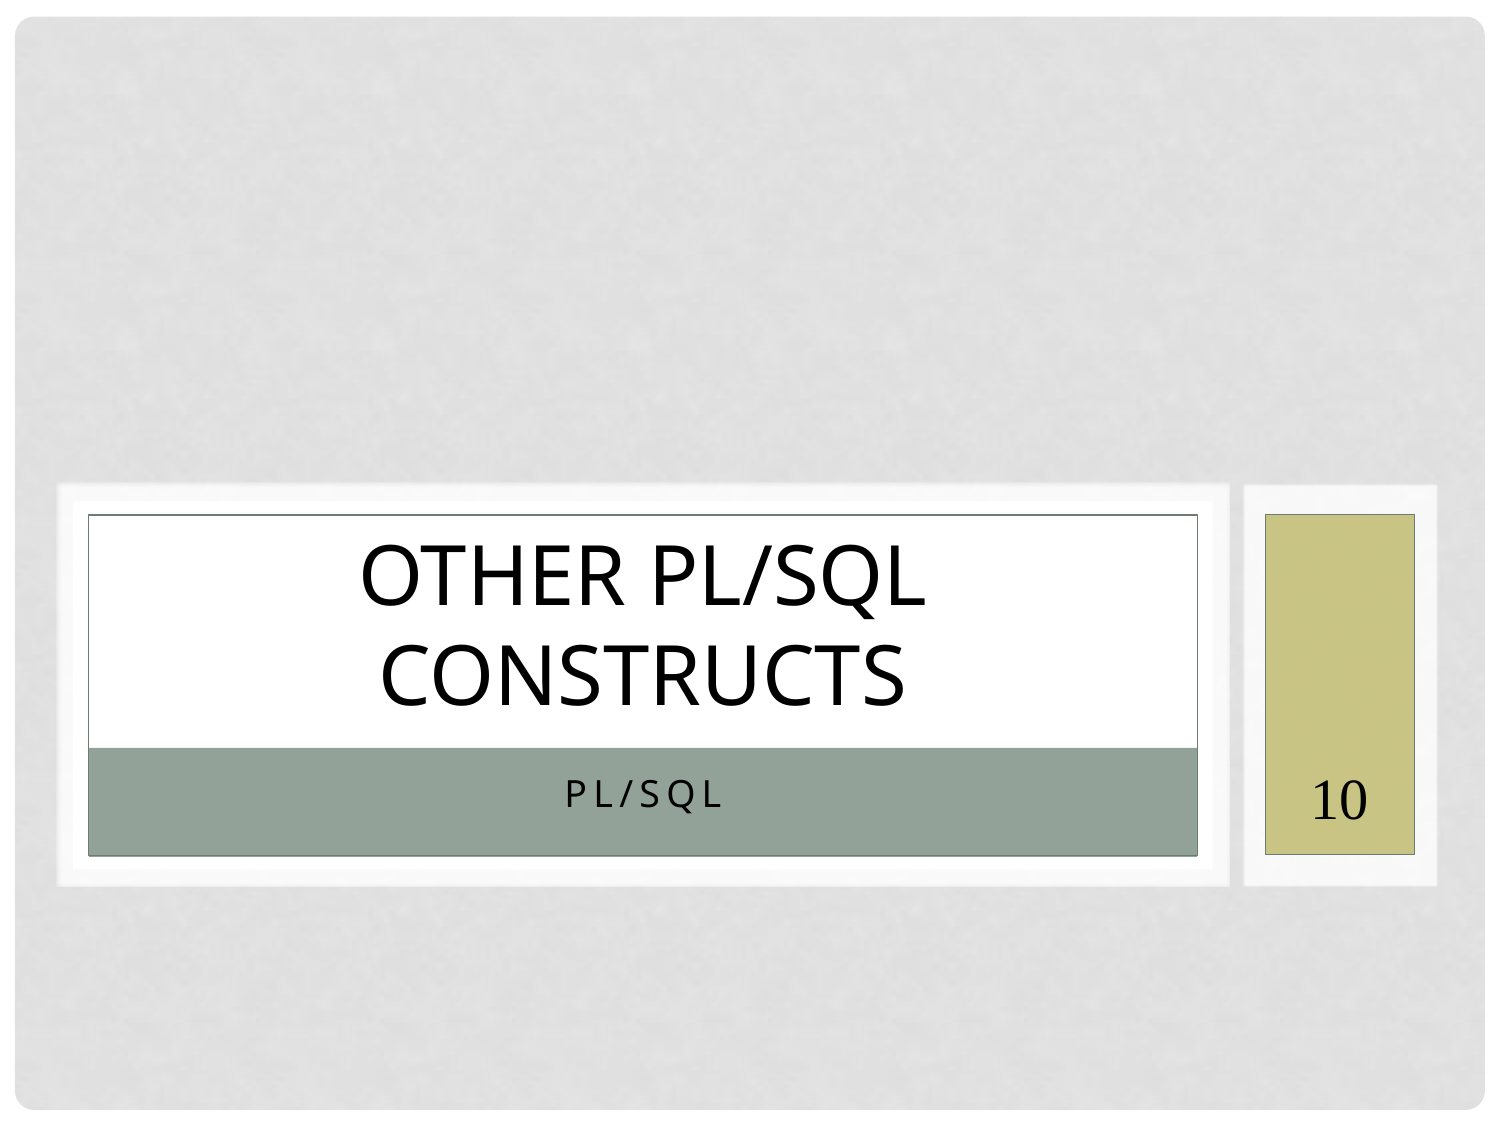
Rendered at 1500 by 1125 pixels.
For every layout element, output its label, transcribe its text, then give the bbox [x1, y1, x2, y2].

subtitle PL/SQL [105, 762, 1181, 838]
title Other PL/SQL constructs [99, 529, 1187, 730]
slide_number 10 [1277, 758, 1403, 834]
